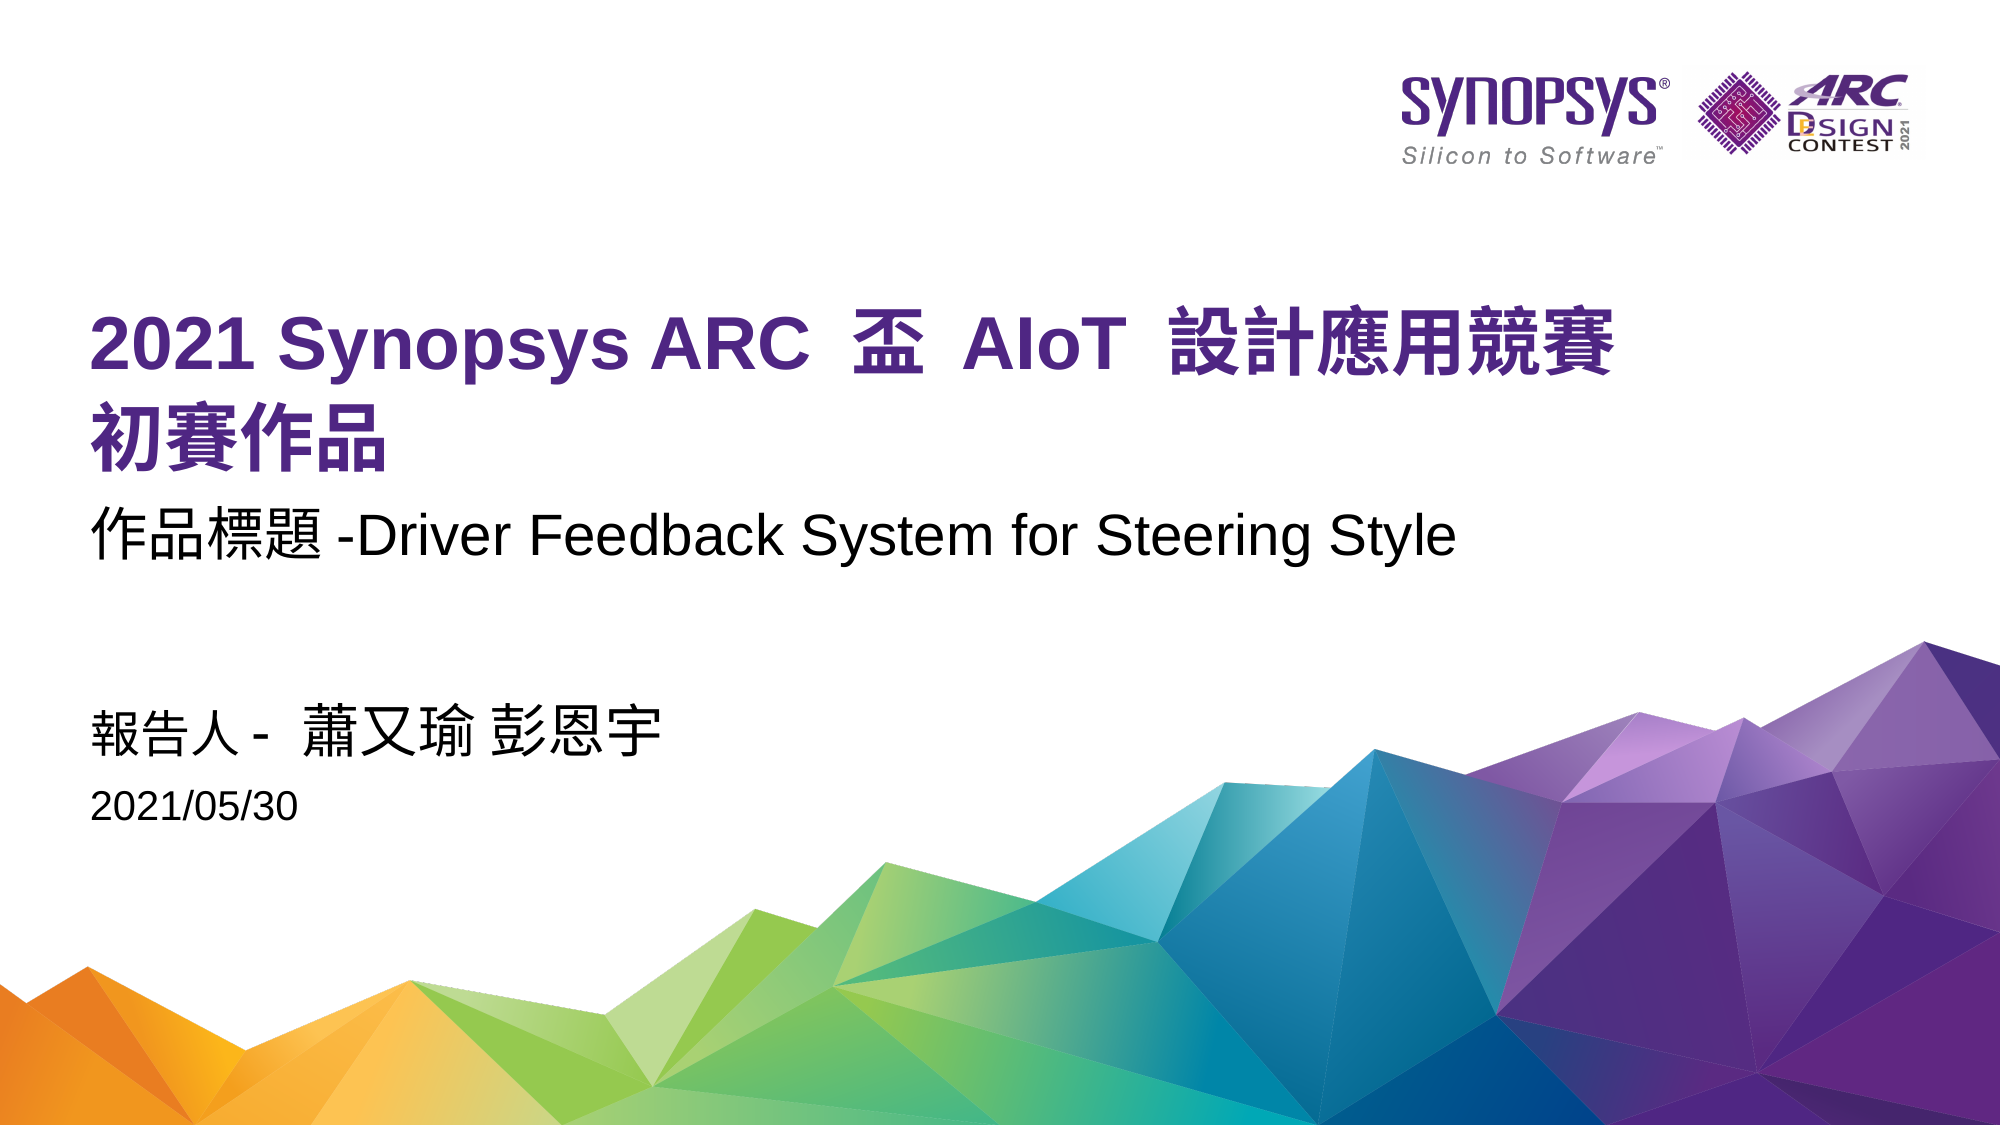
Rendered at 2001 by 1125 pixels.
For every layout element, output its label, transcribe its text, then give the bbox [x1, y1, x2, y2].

picture [1682, 65, 1926, 160]
subtitle 作品標題-Driver Feedback System for Steering Style [74, 489, 1925, 652]
list 2021/05/30 [74, 771, 982, 837]
list 報告人- 蕭又瑜 彭恩宇 [74, 652, 982, 771]
picture [1402, 77, 1670, 164]
picture [0, 641, 2000, 1125]
title 2021 Synopsys ARC 盃 AIoT 設計應用競賽 初賽作品 [74, 188, 1925, 489]
